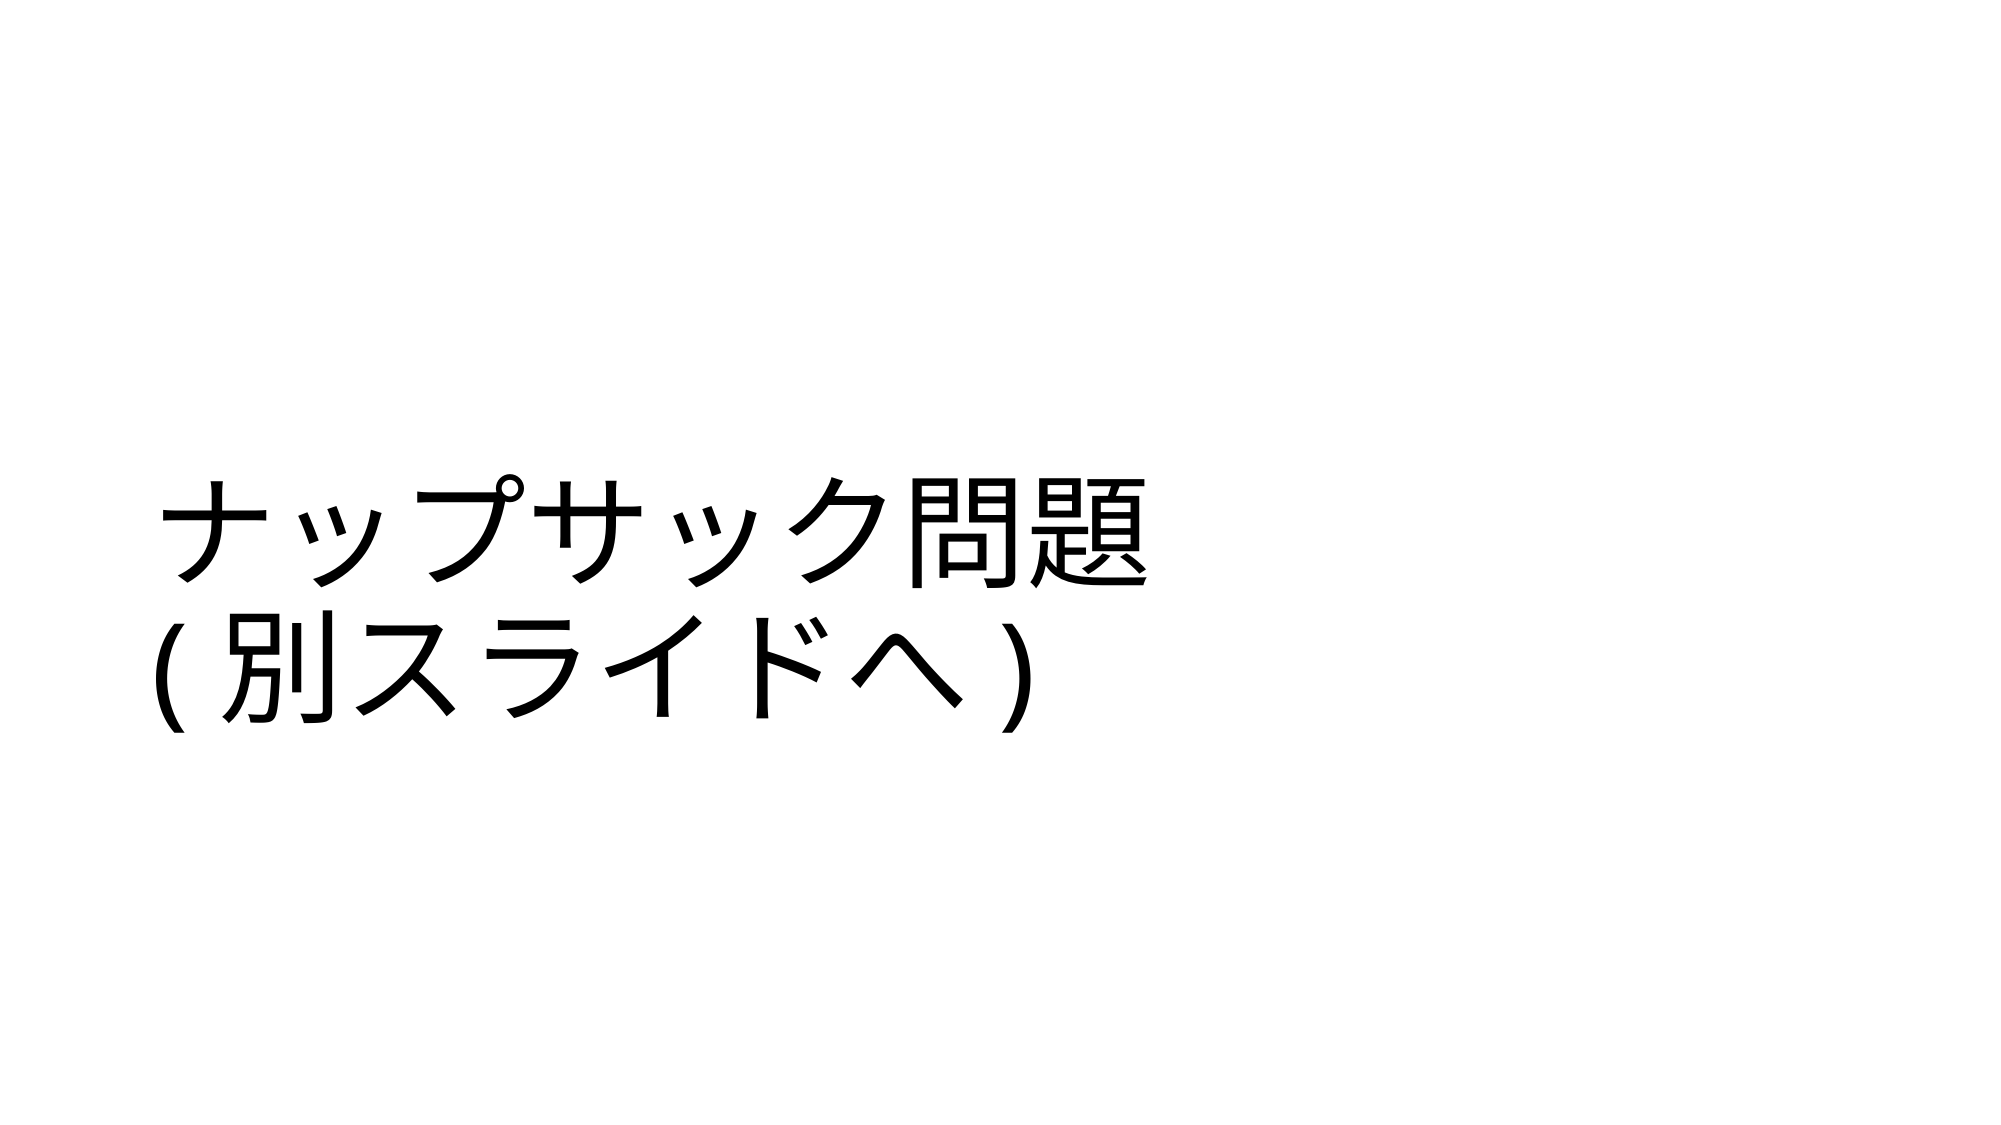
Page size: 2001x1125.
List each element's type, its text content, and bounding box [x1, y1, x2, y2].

title ナップサック問題 (別スライドへ) [136, 280, 1862, 749]
